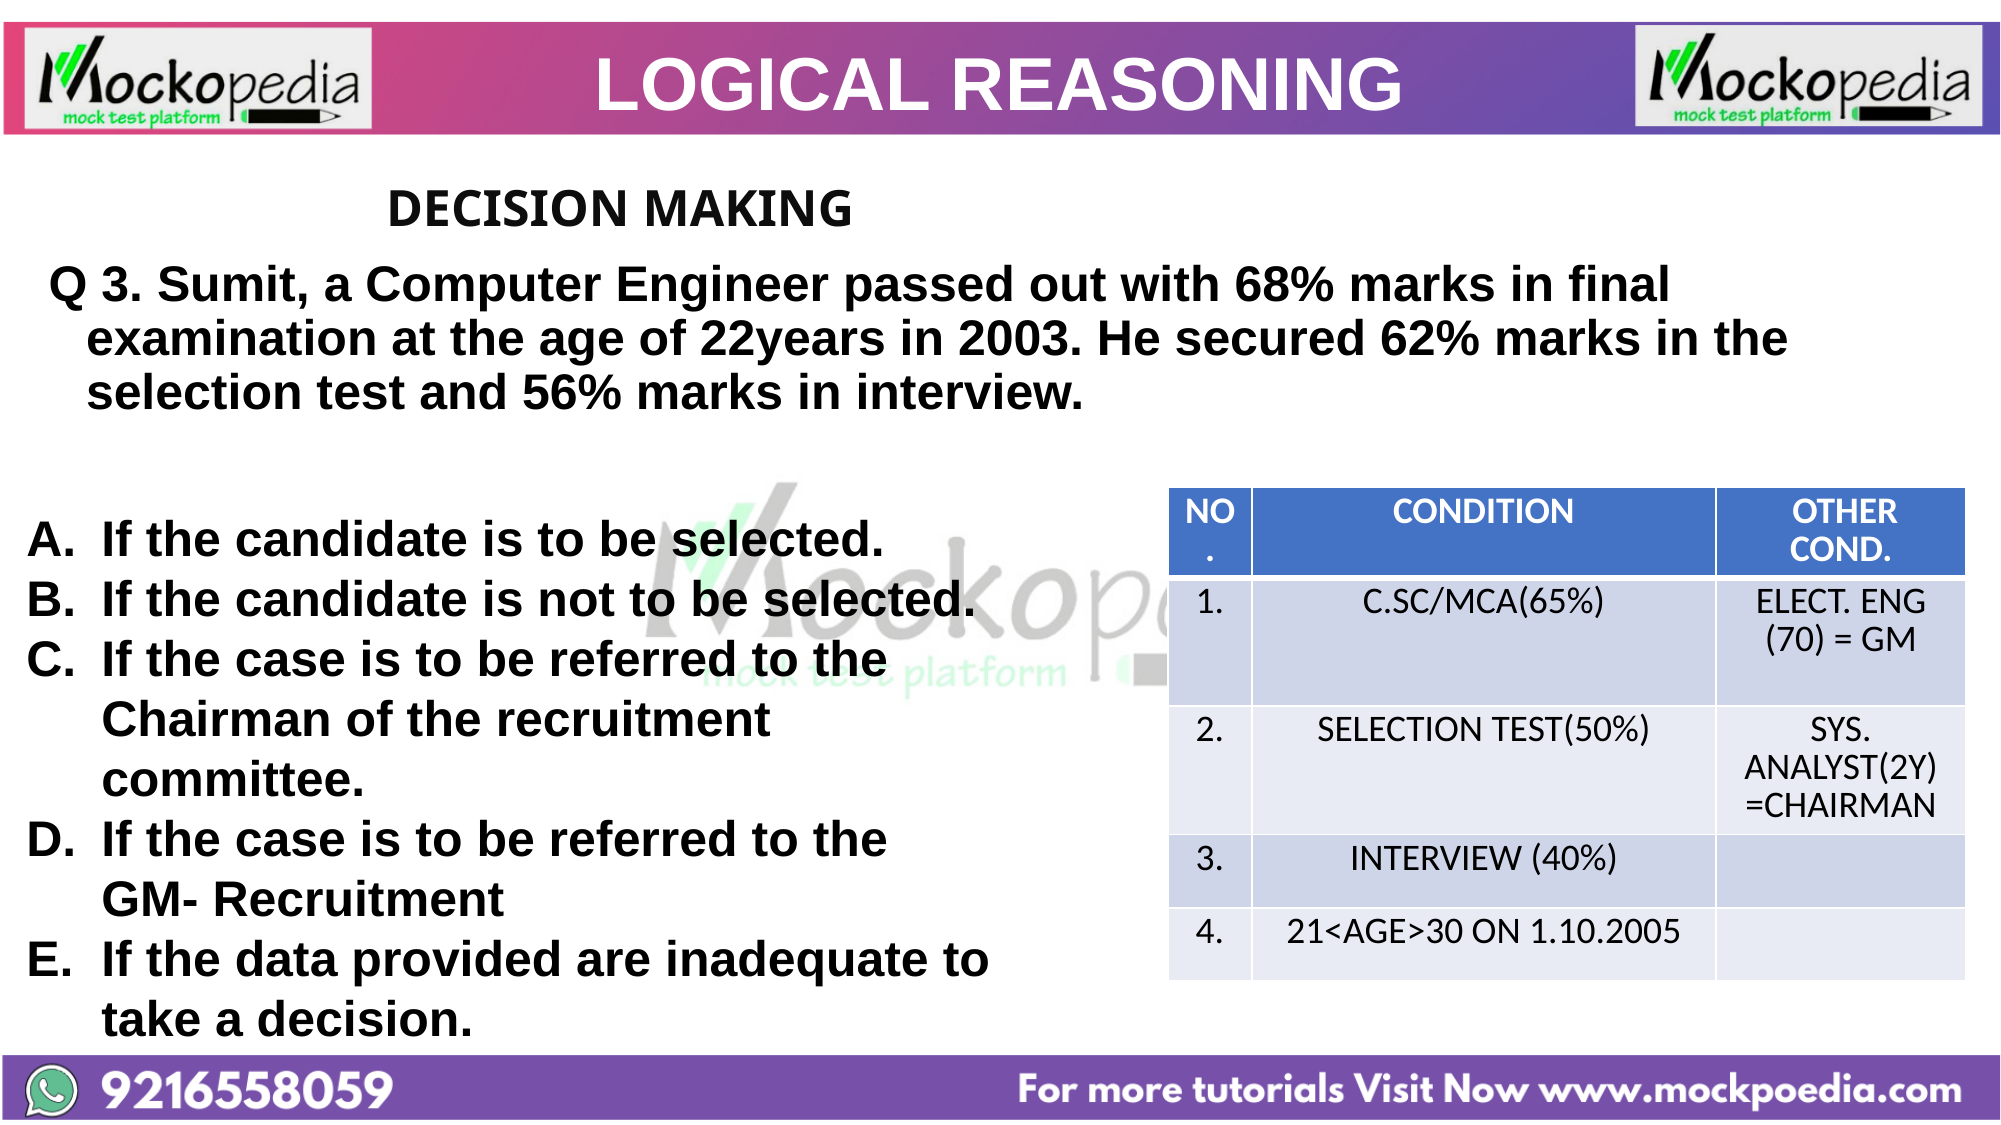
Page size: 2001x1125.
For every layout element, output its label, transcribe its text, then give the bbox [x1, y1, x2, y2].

table_cell 2. [1169, 707, 1251, 834]
table_cell [1717, 909, 1965, 980]
table_cell 21<AGE>30 ON 1.10.2005 [1253, 909, 1715, 980]
picture [0, 0, 2001, 1125]
title LOGICAL REASONING [41, 31, 1959, 142]
table_cell 3. [1169, 835, 1251, 907]
table_cell INTERVIEW (40%) [1253, 835, 1715, 907]
table_cell 1. [1169, 581, 1251, 705]
table_cell SYS. ANALYST(2Y) =CHAIRMAN [1717, 707, 1965, 834]
text_box If the candidate is to be selected. If the candidate is not to be selected. If the case is to be referred to the Chairman of the recruitment committee. If the case is to be referred to the GM- Recruitment If the data provided are inadequate to take a decision. [11, 498, 1012, 1054]
table_cell [1717, 835, 1965, 907]
table_header OTHER COND. [1717, 488, 1965, 575]
table_cell 4. [1169, 909, 1251, 980]
table_header CONDITION [1253, 488, 1715, 575]
table_header NO. [1169, 488, 1251, 575]
table_cell SELECTION TEST(50%) [1253, 707, 1715, 834]
table_cell ELECT. ENG (70) = GM [1717, 581, 1965, 705]
table_cell C.SC/MCA(65%) [1253, 581, 1715, 705]
list DECISION MAKING Q 3. Sumit, a Computer Engineer passed out with 68% marks in final examination at the age of 22years in 2003. He secured 62% marks in the selection test and 56% marks in interview. [33, 175, 1959, 1053]
